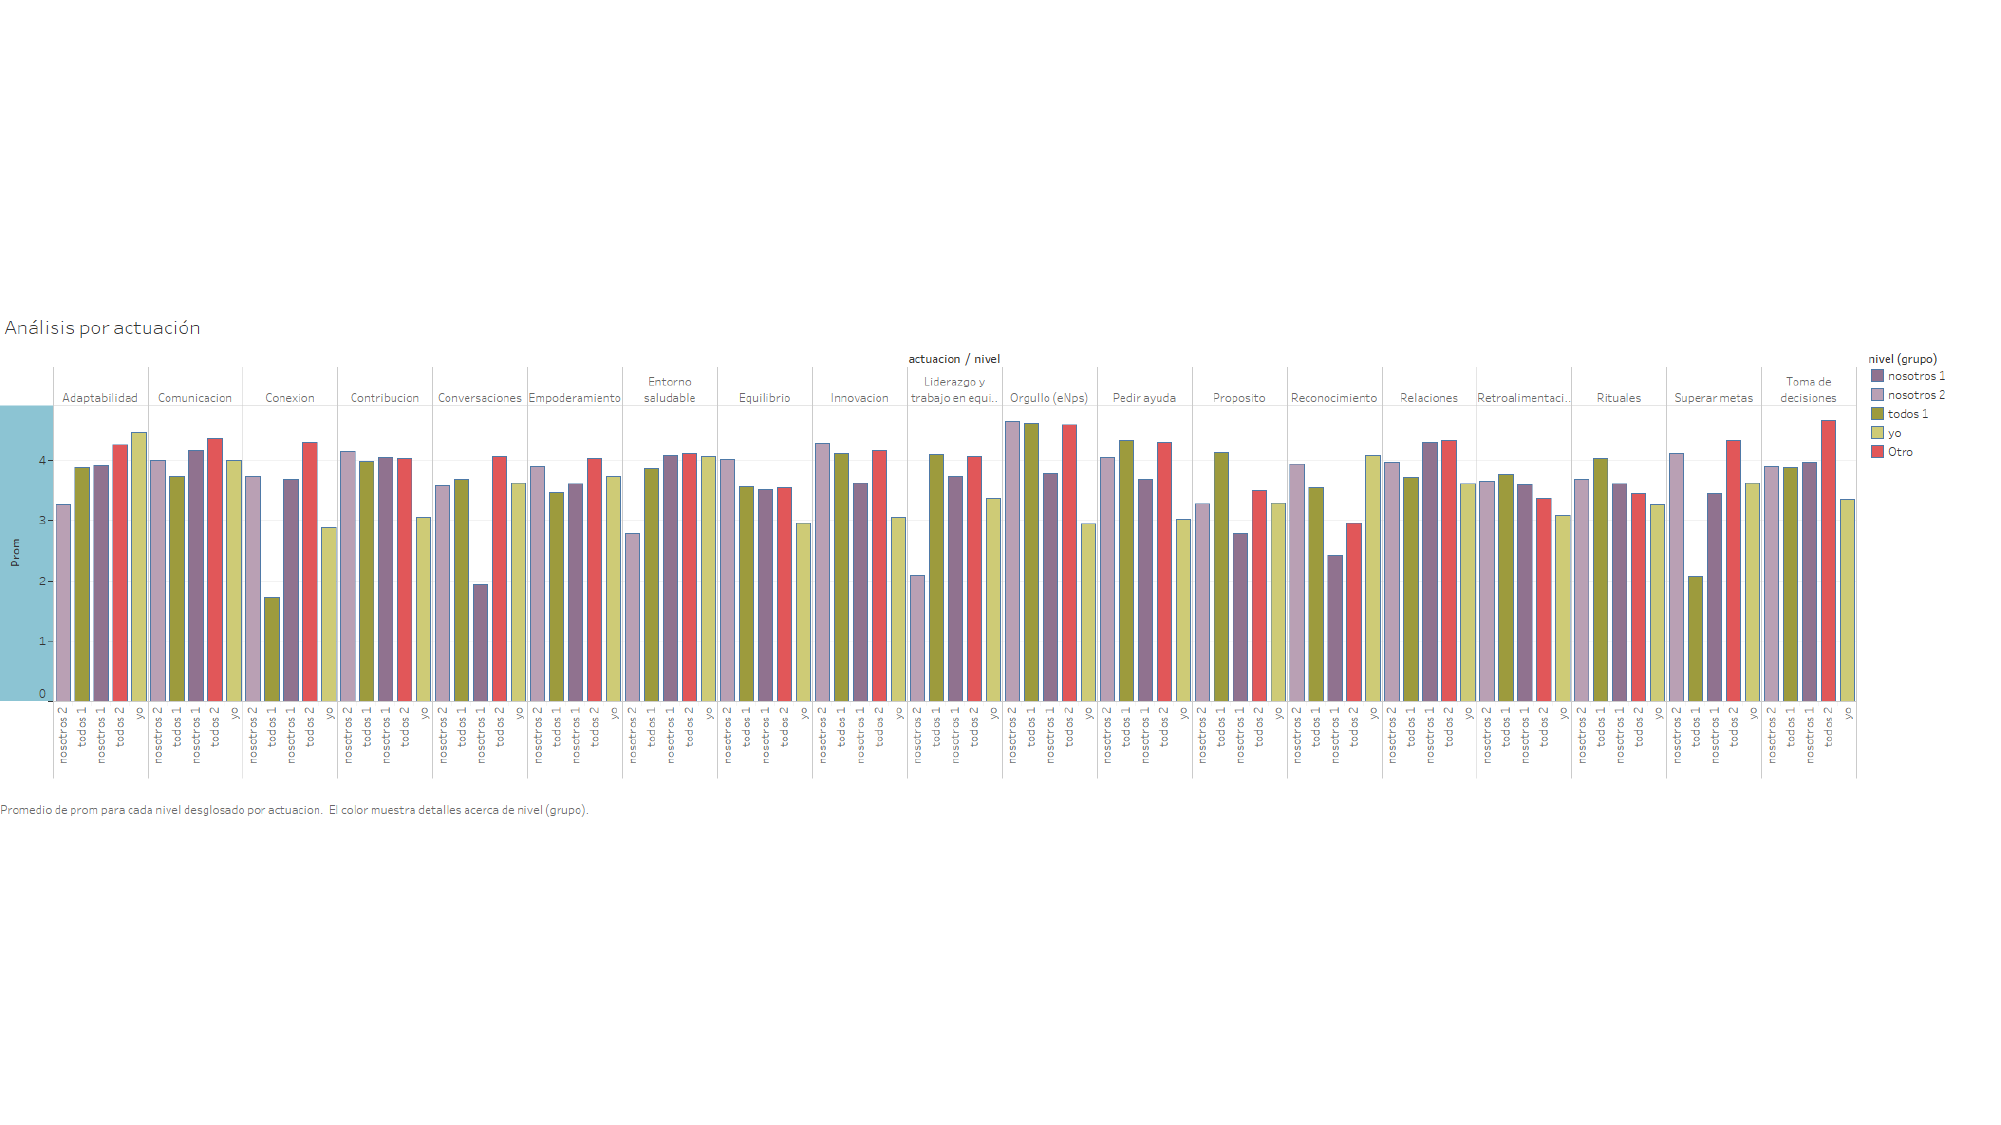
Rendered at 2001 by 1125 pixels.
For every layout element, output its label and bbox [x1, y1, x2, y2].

picture [0, 307, 2000, 818]
